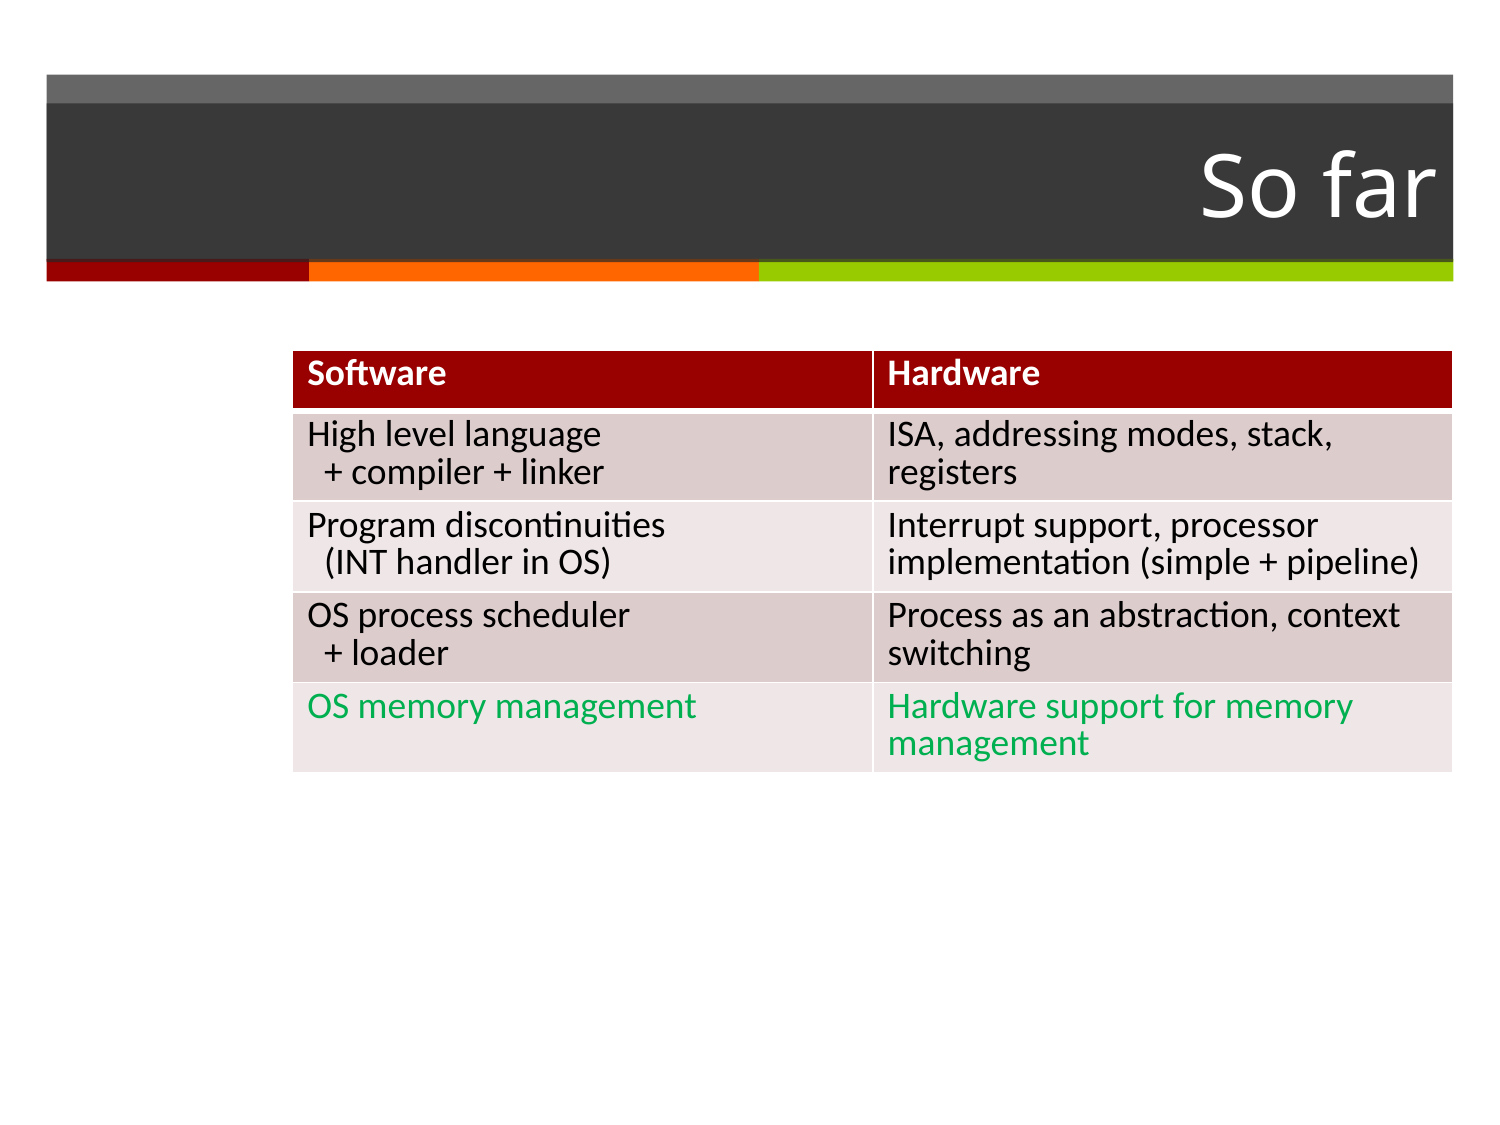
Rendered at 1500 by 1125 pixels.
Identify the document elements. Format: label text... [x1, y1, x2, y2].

table_cell ISA, addressing modes, stack, registers [874, 414, 1452, 500]
table_header Software [293, 351, 872, 408]
title So far [46, 103, 1454, 263]
table_cell OS memory management [293, 683, 872, 772]
table_cell OS process scheduler + loader [293, 593, 872, 682]
table_cell High level language + compiler + linker [293, 414, 872, 500]
table_header Hardware [874, 351, 1452, 408]
table_cell Program discontinuities (INT handler in OS) [293, 502, 872, 591]
table_cell Process as an abstraction, context switching [874, 593, 1452, 682]
table_cell Interrupt support, processor implementation (simple + pipeline) [874, 502, 1452, 591]
table_cell Hardware support for memory management [874, 683, 1452, 772]
